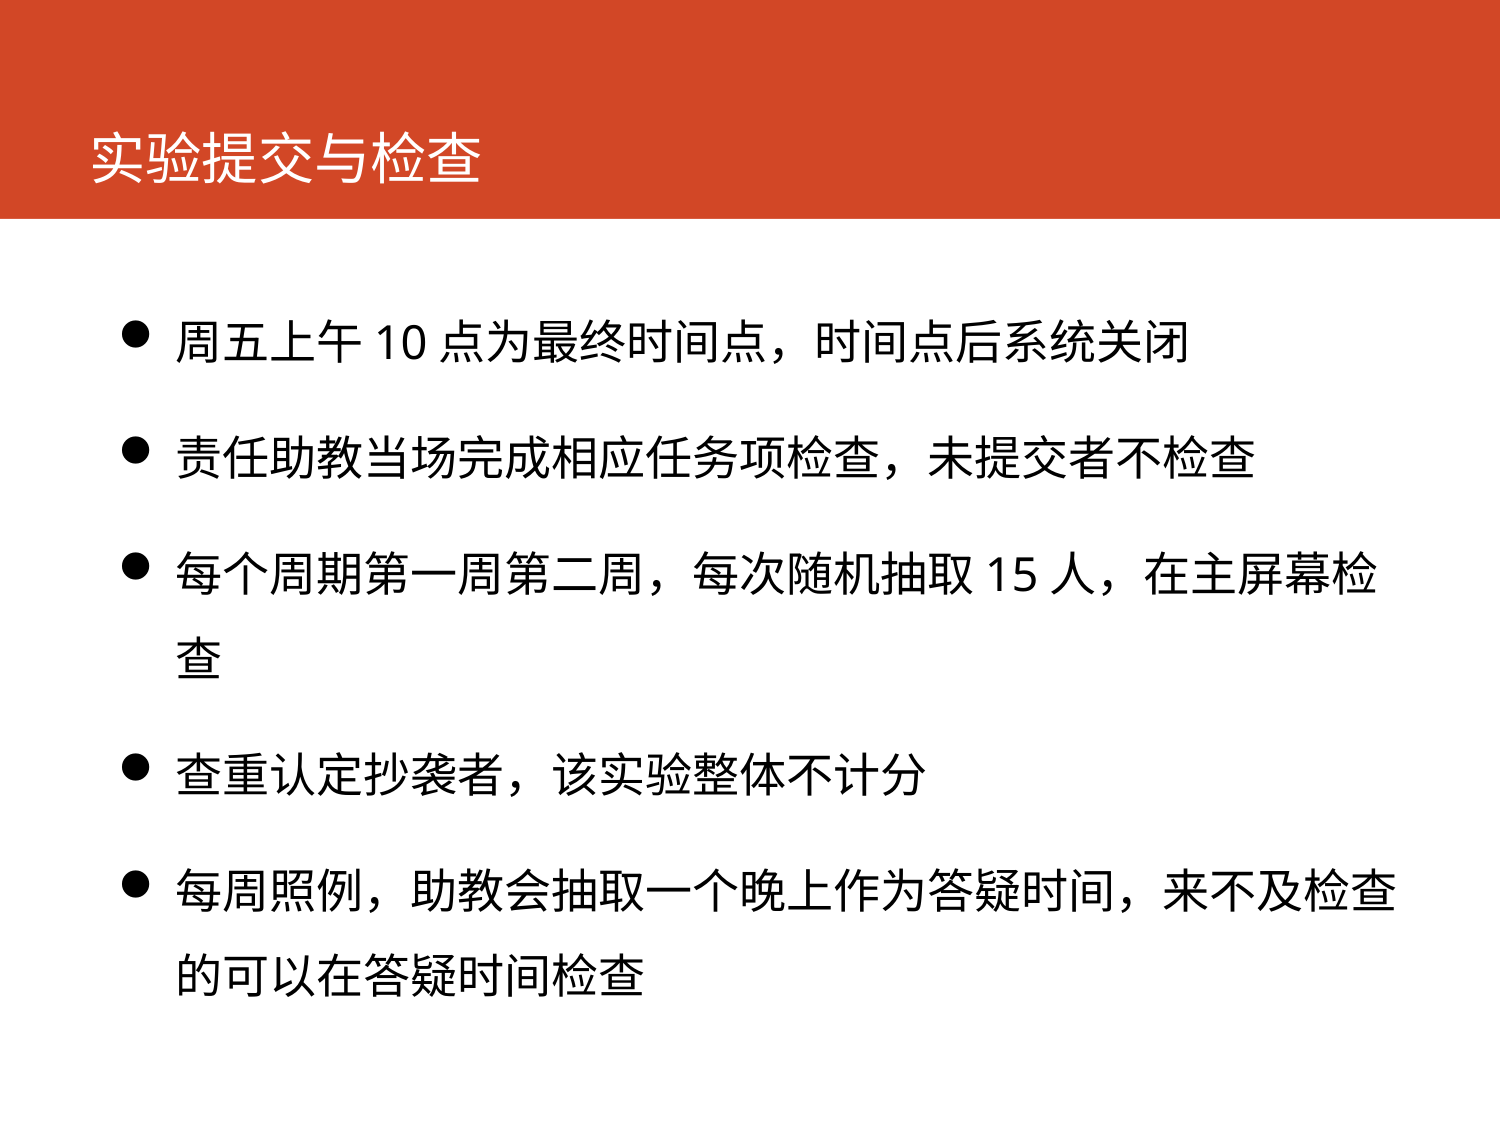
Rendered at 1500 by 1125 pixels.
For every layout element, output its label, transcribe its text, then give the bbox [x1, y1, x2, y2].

list 周五上午10点为最终时间点，时间点后系统关闭 责任助教当场完成相应任务项检查，未提交者不检查 每个周期第一周第二周，每次随机抽取15人，在主屏幕检查 查重认定抄袭者，该实验整体不计分 每周照例，助教会抽取一个晚上作为答疑时间，来不及检查的可以在答疑时间检查 [103, 276, 1428, 1014]
title 实验提交与检查 [74, 0, 1397, 199]
